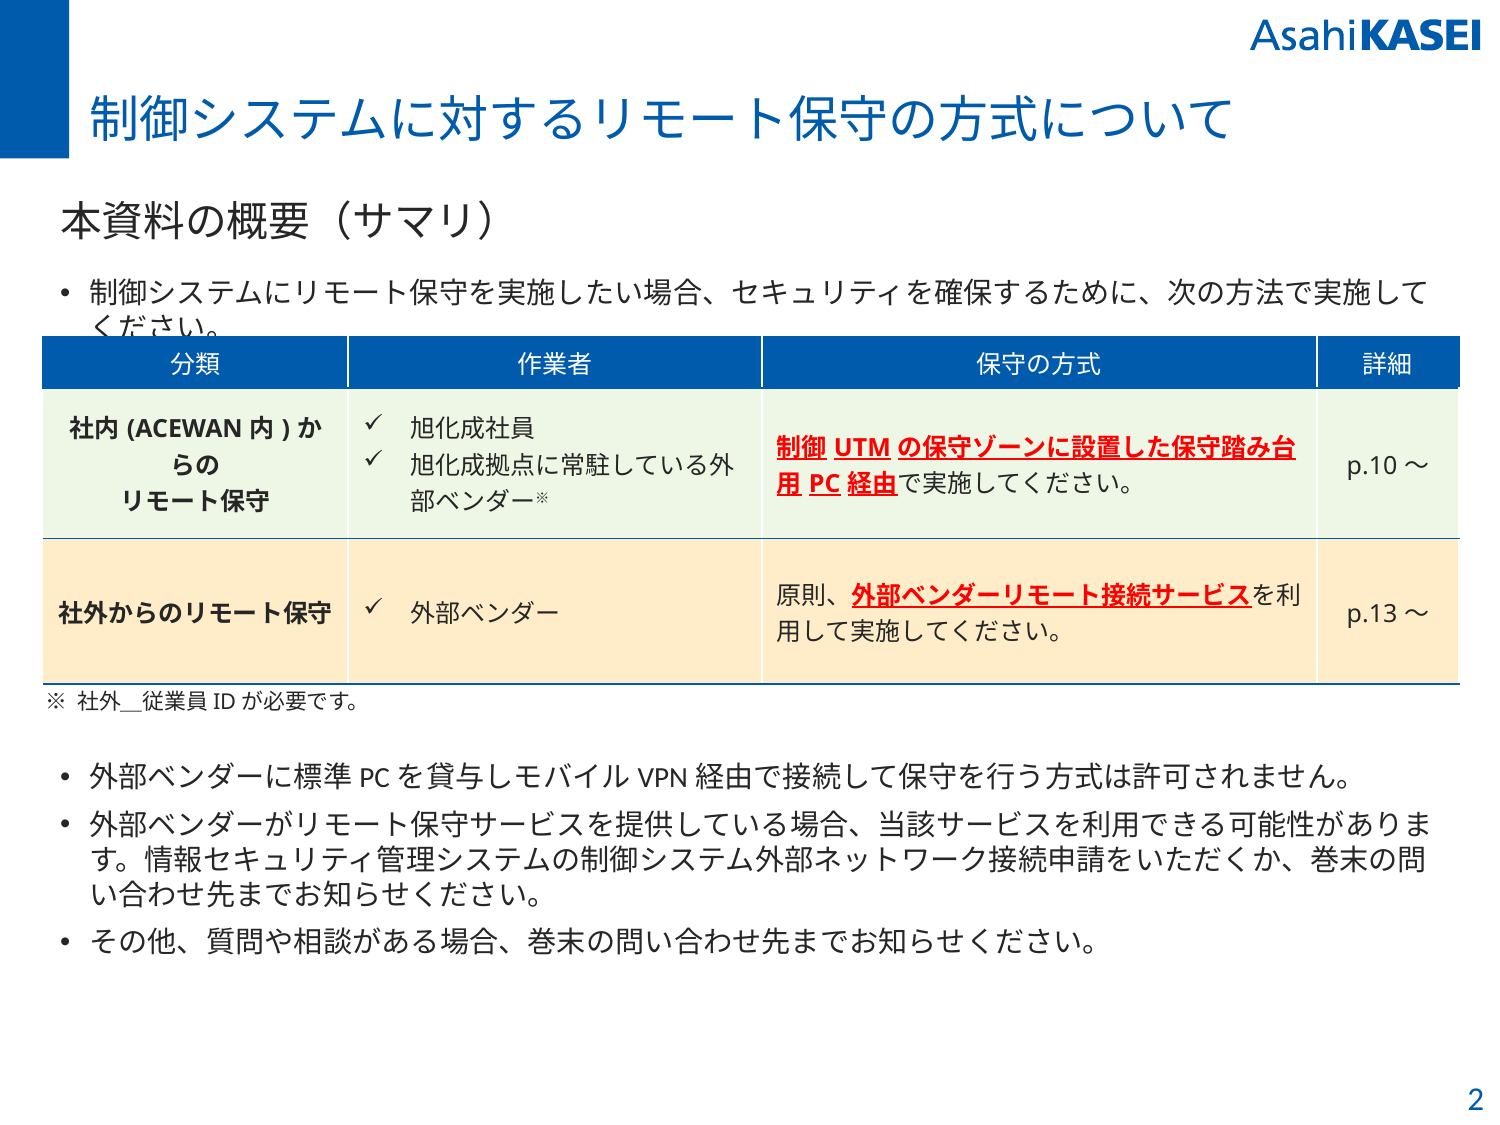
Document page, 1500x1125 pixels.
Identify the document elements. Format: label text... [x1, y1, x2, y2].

table_cell p.13～ [1318, 539, 1458, 683]
list 本資料の概要（サマリ） [45, 172, 750, 267]
table_cell 社外からのリモート保守 [43, 539, 347, 680]
table_cell p.10～ [1318, 389, 1458, 538]
table_cell 外部ベンダー [349, 539, 761, 683]
table_header 詳細 [1318, 338, 1458, 387]
table_header 作業者 [349, 338, 761, 387]
table_cell 社内(ACEWAN内)からの リモート保守 [43, 389, 347, 538]
table_cell 旭化成社員 旭化成拠点に常駐している外部ベンダー※ [349, 389, 761, 538]
text_box ※ 社外＿従業員IDが必要です。 [31, 680, 385, 722]
table_header 保守の方式 [763, 338, 1316, 387]
table_cell 原則、外部ベンダーリモート接続サービスを利用して実施してください。 [763, 539, 1316, 683]
list 制御システムにリモート保守を実施したい場合、セキュリティを確保するために、次の方法で実施してください。 [45, 267, 1459, 327]
table_header 分類 [44, 338, 347, 387]
table_cell 制御UTMの保守ゾーンに設置した保守踏み台用PC経由で実施してください。 [763, 389, 1316, 538]
title 制御システムに対するリモート保守の方式について [75, 38, 1425, 155]
text_box 外部ベンダーに標準PCを貸与しモバイルVPN経由で接続して保守を行う方式は許可されません。 外部ベンダーがリモート保守サービスを提供している場合、当該サービスを利用できる可能性があります。情報セキュリティ管理システムの制御システム外部ネットワーク接続申請をいただくか、巻末の問い合わせ先までお知らせください。 その他、質問や相談がある場合、巻末の問い合わせ先までお知らせください。 [45, 751, 1459, 953]
